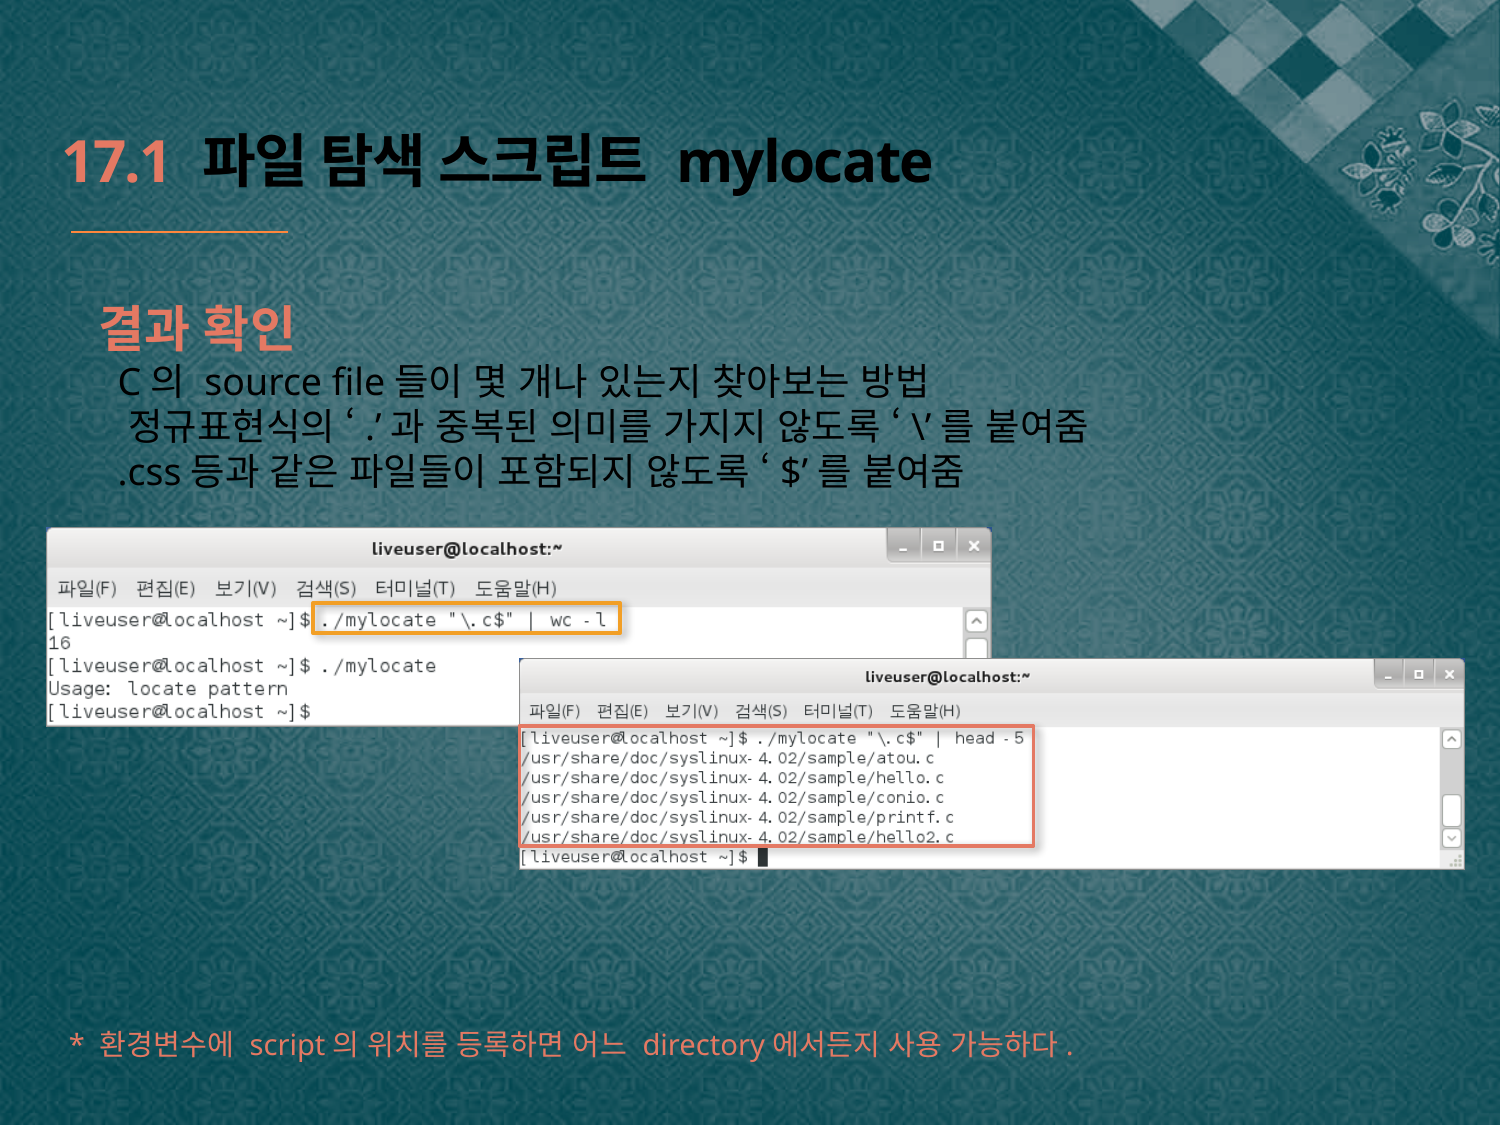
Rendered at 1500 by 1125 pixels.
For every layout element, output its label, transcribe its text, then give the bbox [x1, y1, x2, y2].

text_box * 환경변수에 script의 위치를 등록하면 어느 directory에서든지 사용 가능하다. [54, 1019, 1089, 1069]
text_box 17.1 파일 탐색 스크립트 mylocate [46, 117, 1137, 202]
picture [46, 527, 1465, 870]
text_box 결과 확인 C의 source file들이 몇 개나 있는지 찾아보는 방법 정규표현식의 ‘.’과 중복된 의미를 가지지 않도록 ‘\’를 붙여줌 .css등과 같은 파일들이 포함되지 않도록 ‘$’를 붙여줌 [83, 290, 1443, 500]
